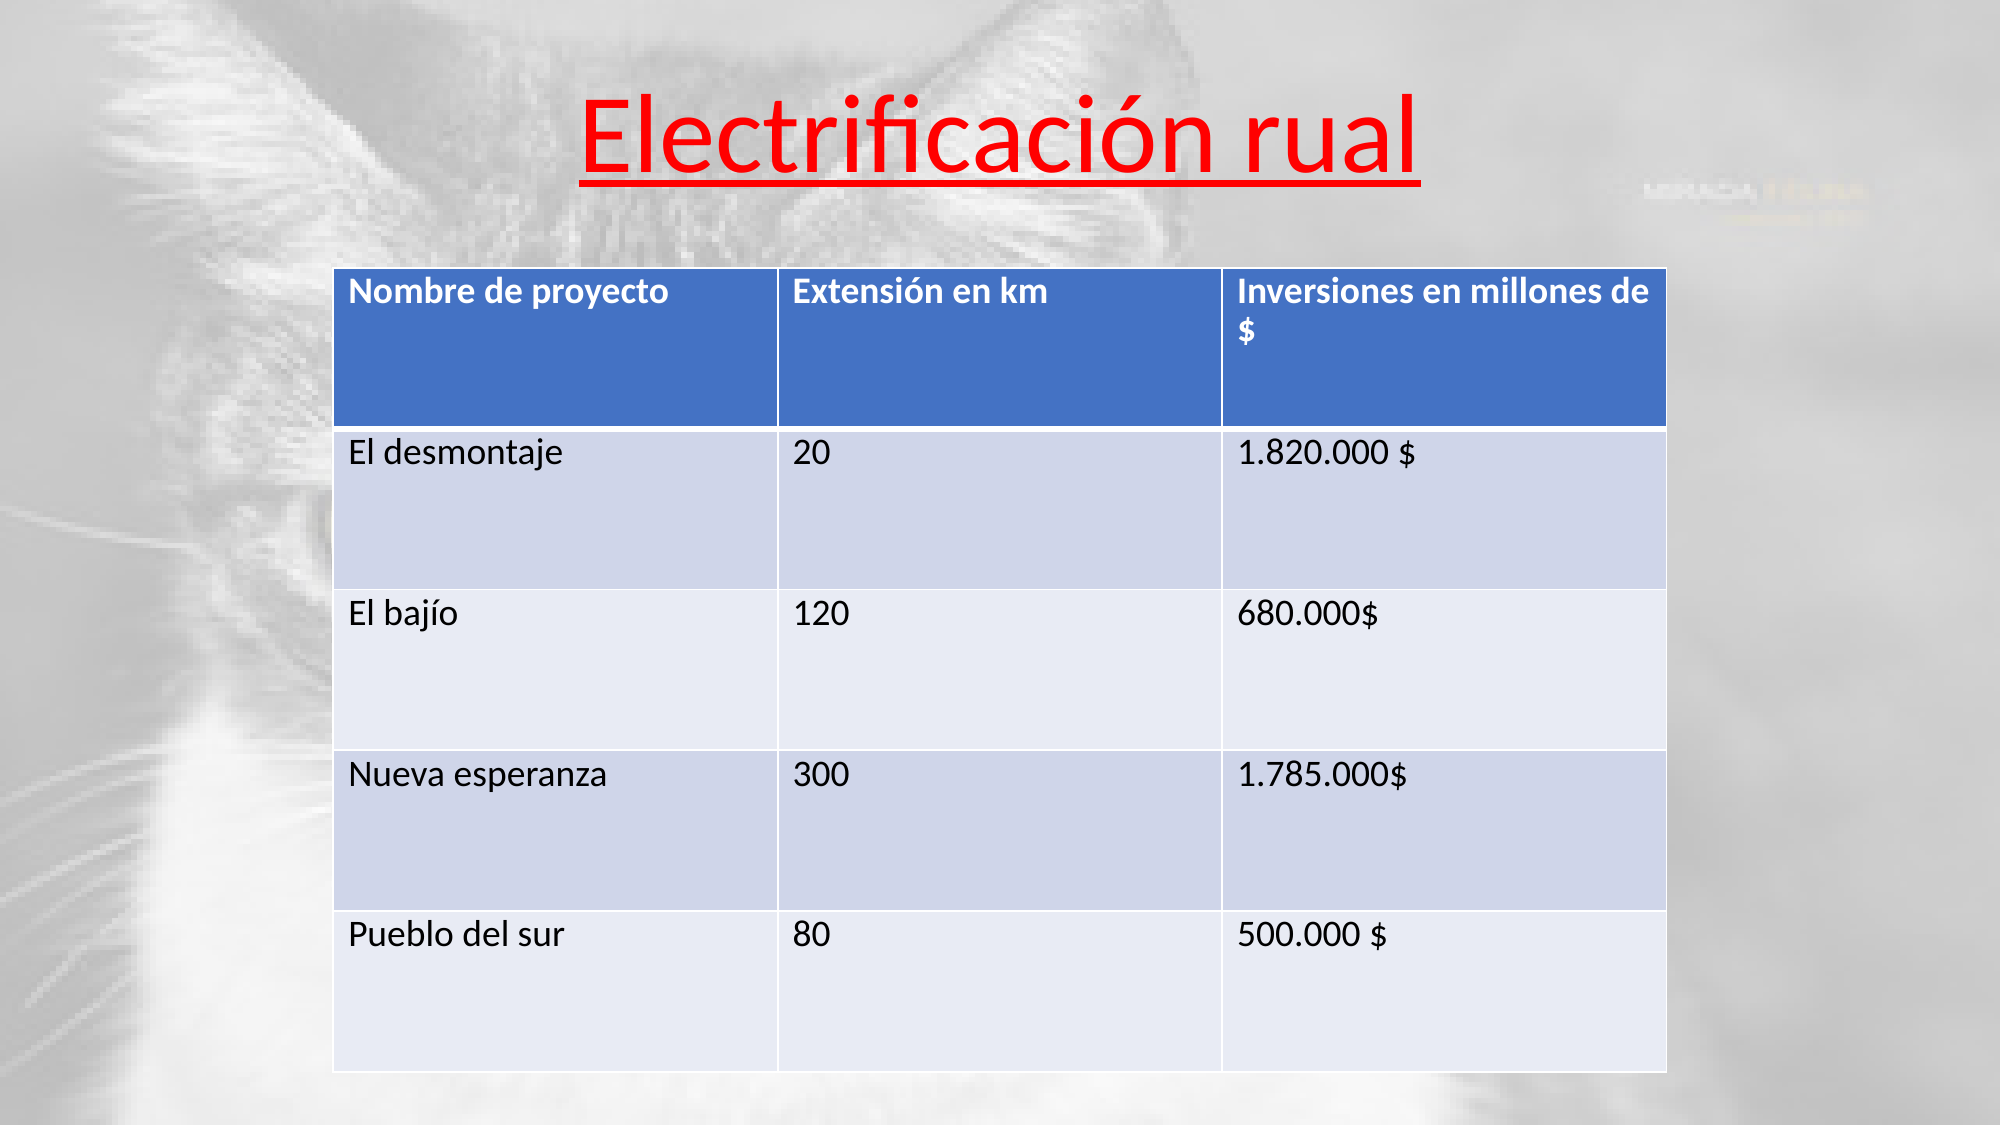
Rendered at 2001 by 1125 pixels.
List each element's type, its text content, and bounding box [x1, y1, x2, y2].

table_cell Nueva esperanza [334, 751, 777, 910]
table_cell 20 [779, 432, 1221, 589]
table_cell 80 [779, 912, 1221, 1071]
table_cell 500.000 $ [1223, 912, 1666, 1071]
table_header Nombre de proyecto [334, 269, 777, 426]
table_cell El bajío [334, 590, 777, 749]
table_header Extensión en km [779, 269, 1221, 426]
table_cell 1.785.000$ [1223, 751, 1666, 910]
table_cell 120 [779, 590, 1221, 749]
text_box Electrificación rual [563, 52, 1437, 203]
table_header Inversiones en millones de $ [1223, 269, 1666, 426]
table_cell Pueblo del sur [334, 912, 777, 1071]
table_cell 300 [779, 751, 1221, 910]
table_cell El desmontaje [334, 432, 777, 589]
table_cell 680.000$ [1223, 590, 1666, 749]
table_cell 1.820.000 $ [1223, 432, 1666, 589]
